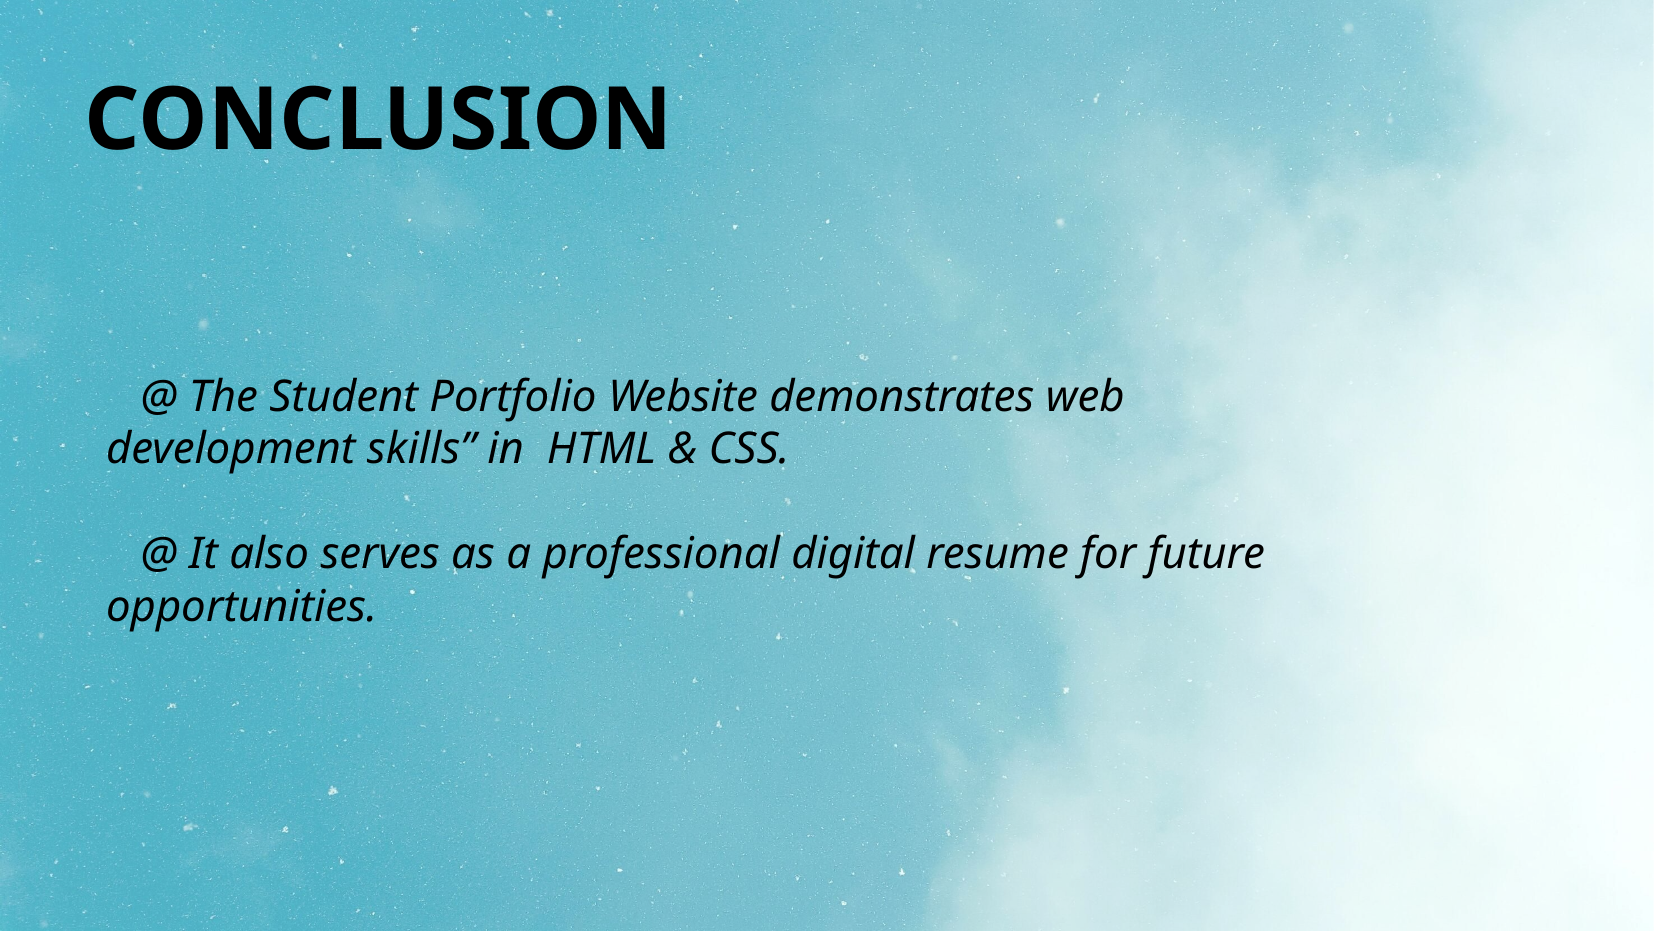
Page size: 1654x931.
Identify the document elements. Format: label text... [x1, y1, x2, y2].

text_box @ The Student Portfolio Website demonstrates web development skills” in HTML & CSS. @ It also serves as a professional digital resume for future opportunities. [91, 360, 1359, 709]
title CONCLUSION [82, 37, 1571, 193]
